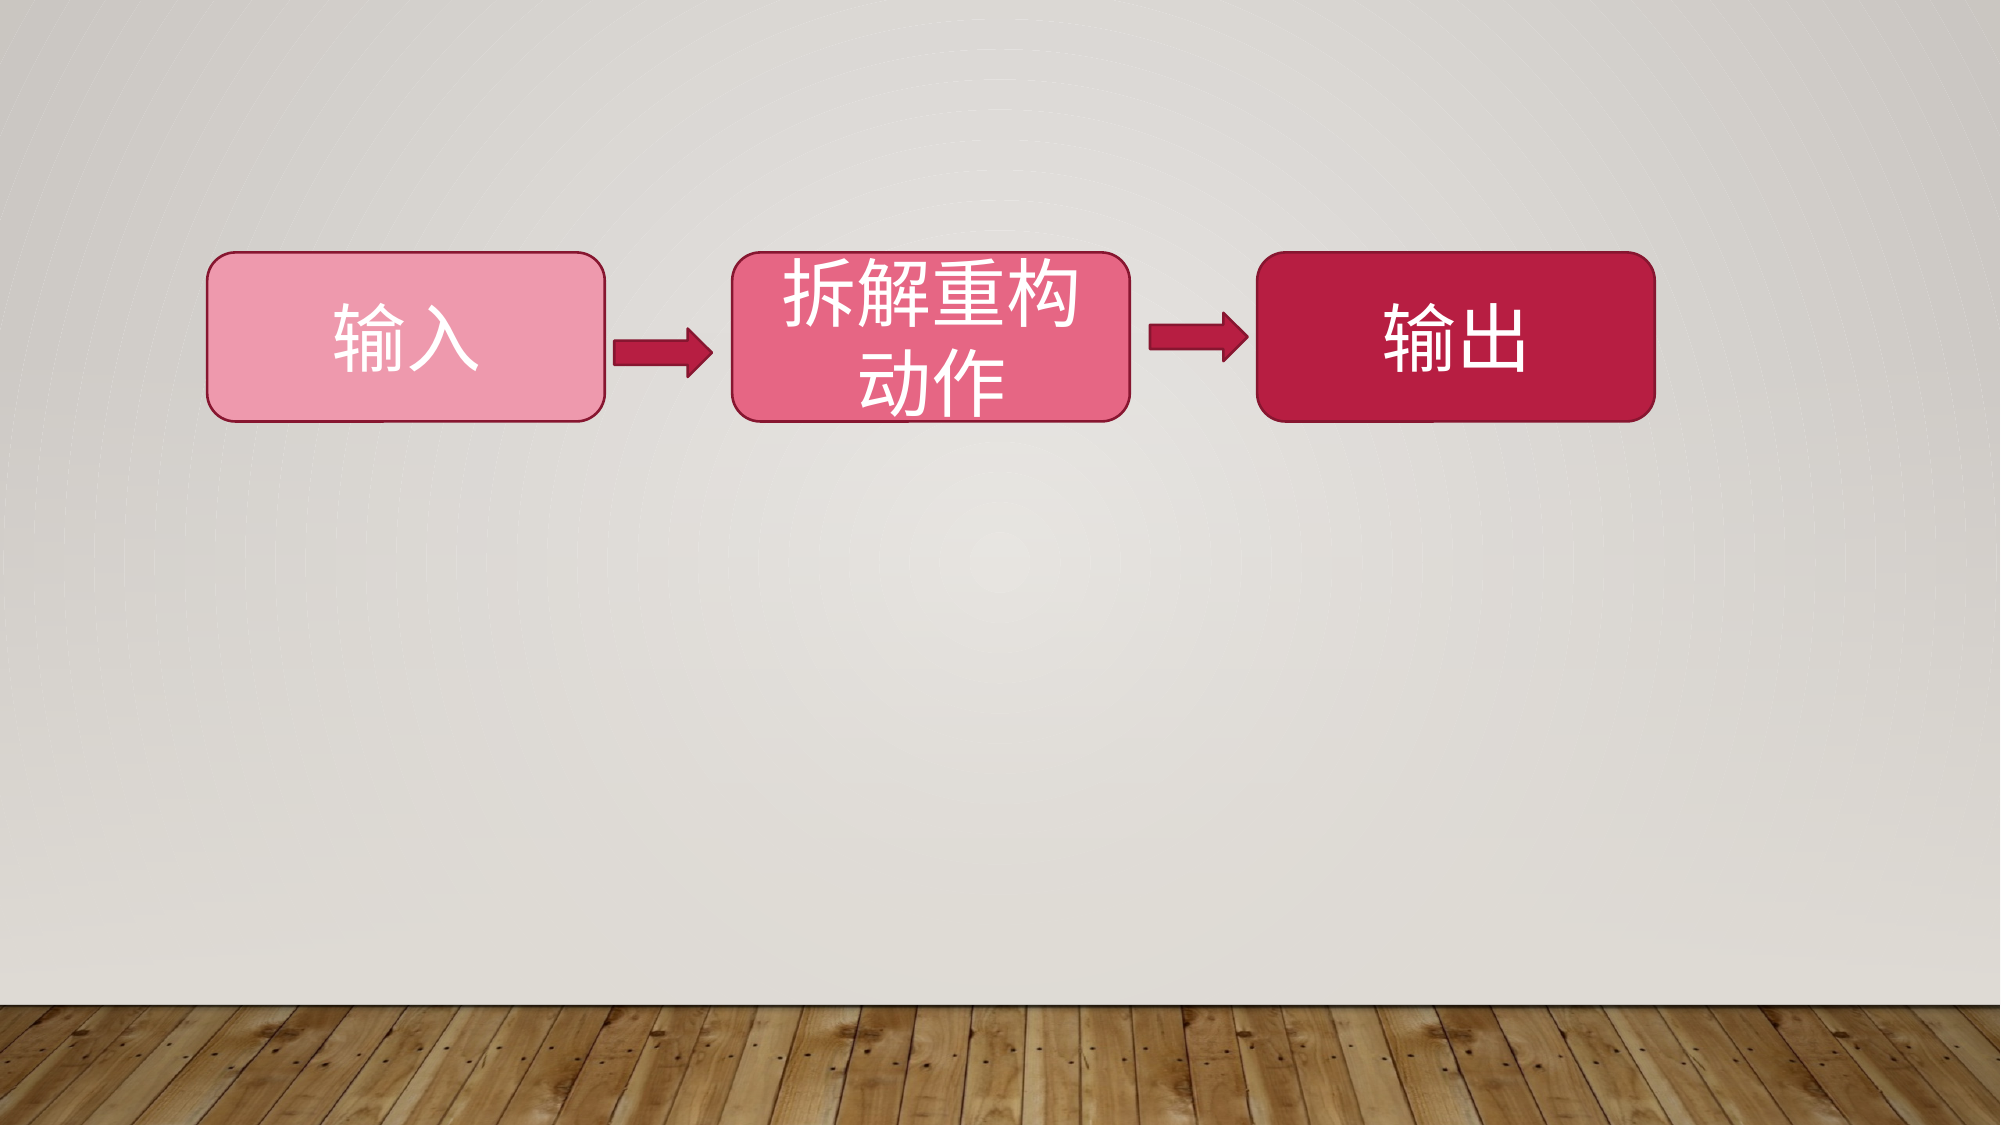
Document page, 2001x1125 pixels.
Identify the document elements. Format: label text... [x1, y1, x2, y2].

text_box 输入 [205, 251, 607, 423]
picture [0, 1005, 2000, 1125]
text_box 拆解重构 动作 [730, 251, 1132, 423]
text_box 输出 [1255, 251, 1657, 423]
text_box [612, 327, 713, 379]
text_box [1148, 311, 1249, 363]
